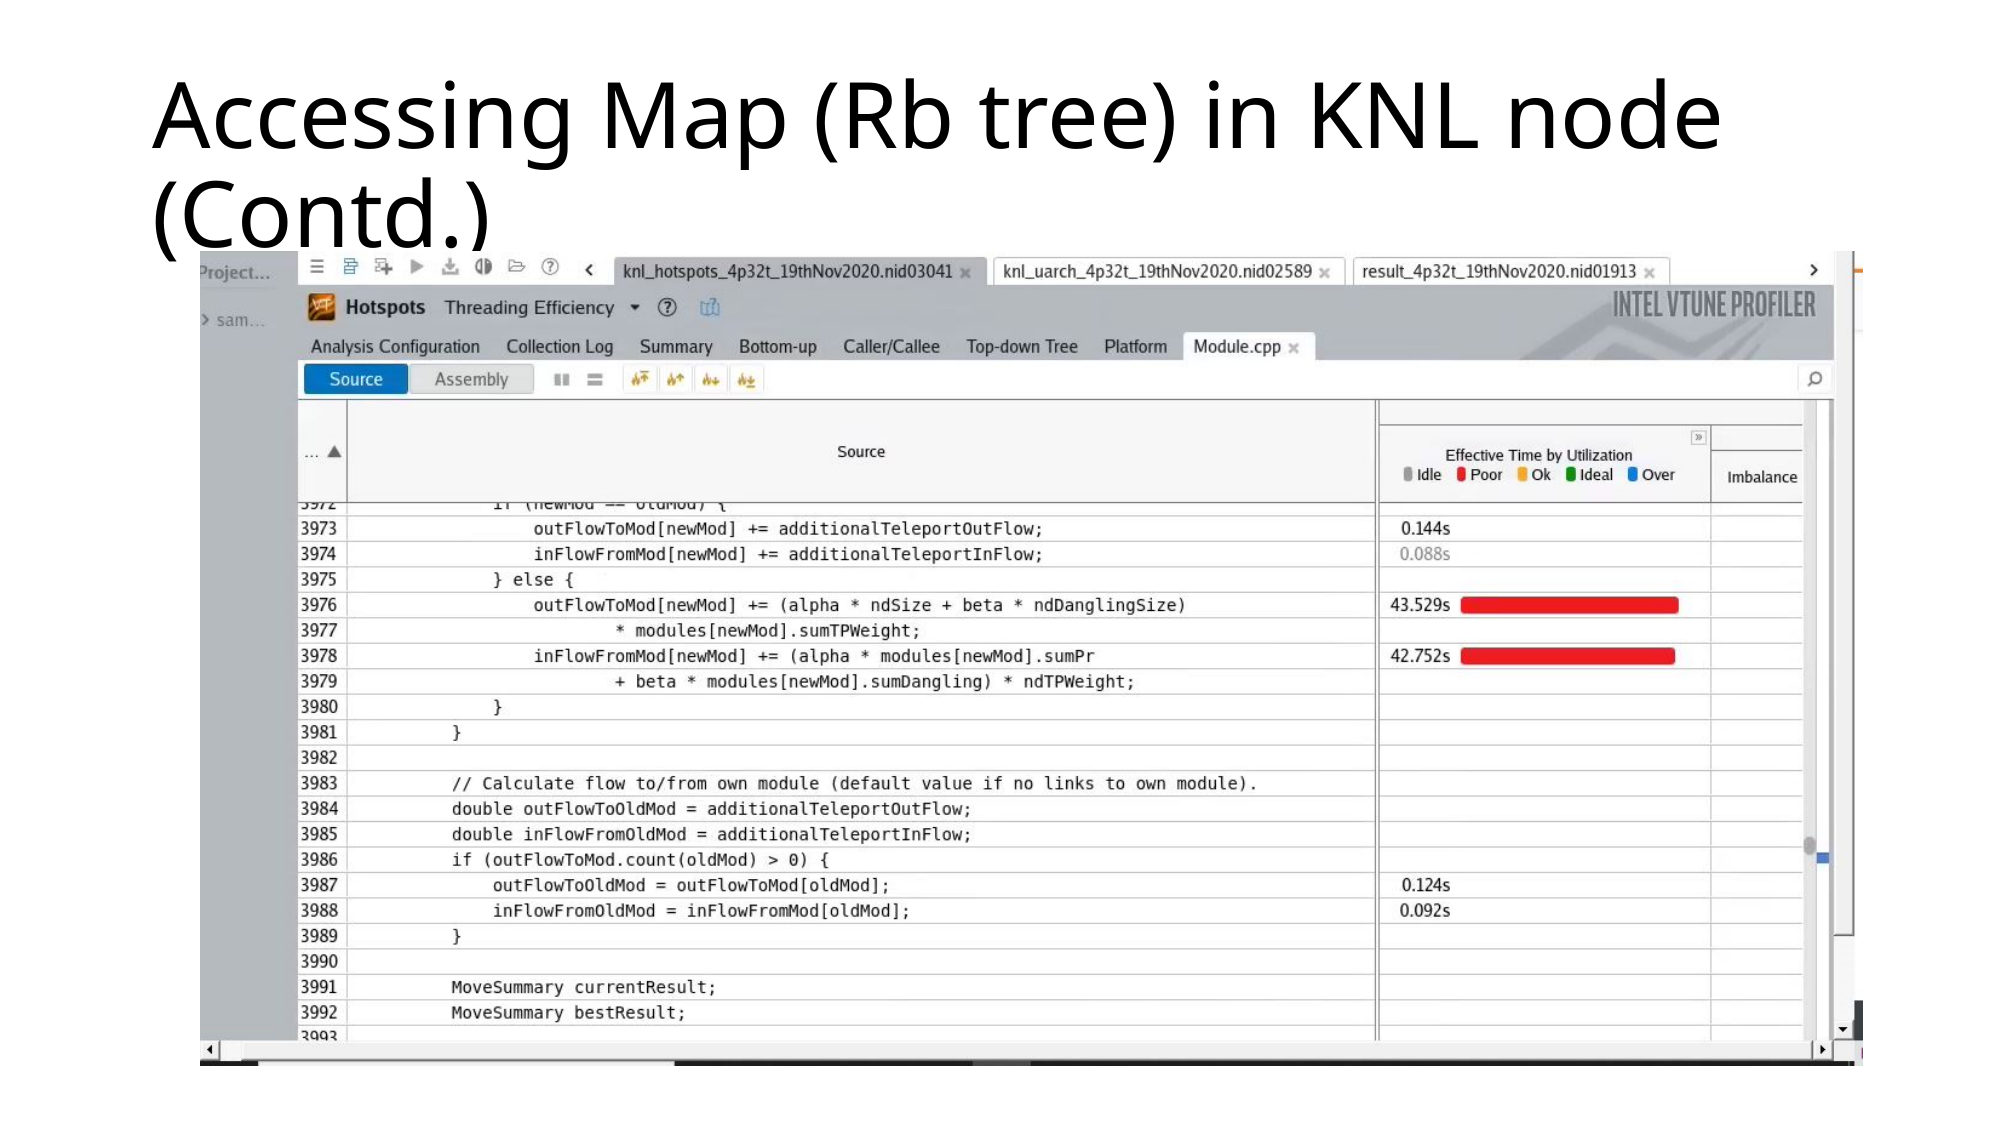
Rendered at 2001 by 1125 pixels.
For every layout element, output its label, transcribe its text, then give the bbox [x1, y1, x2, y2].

title Accessing Map (Rb tree) in KNL node (Contd.) [137, 59, 1863, 278]
picture [199, 251, 1863, 1066]
